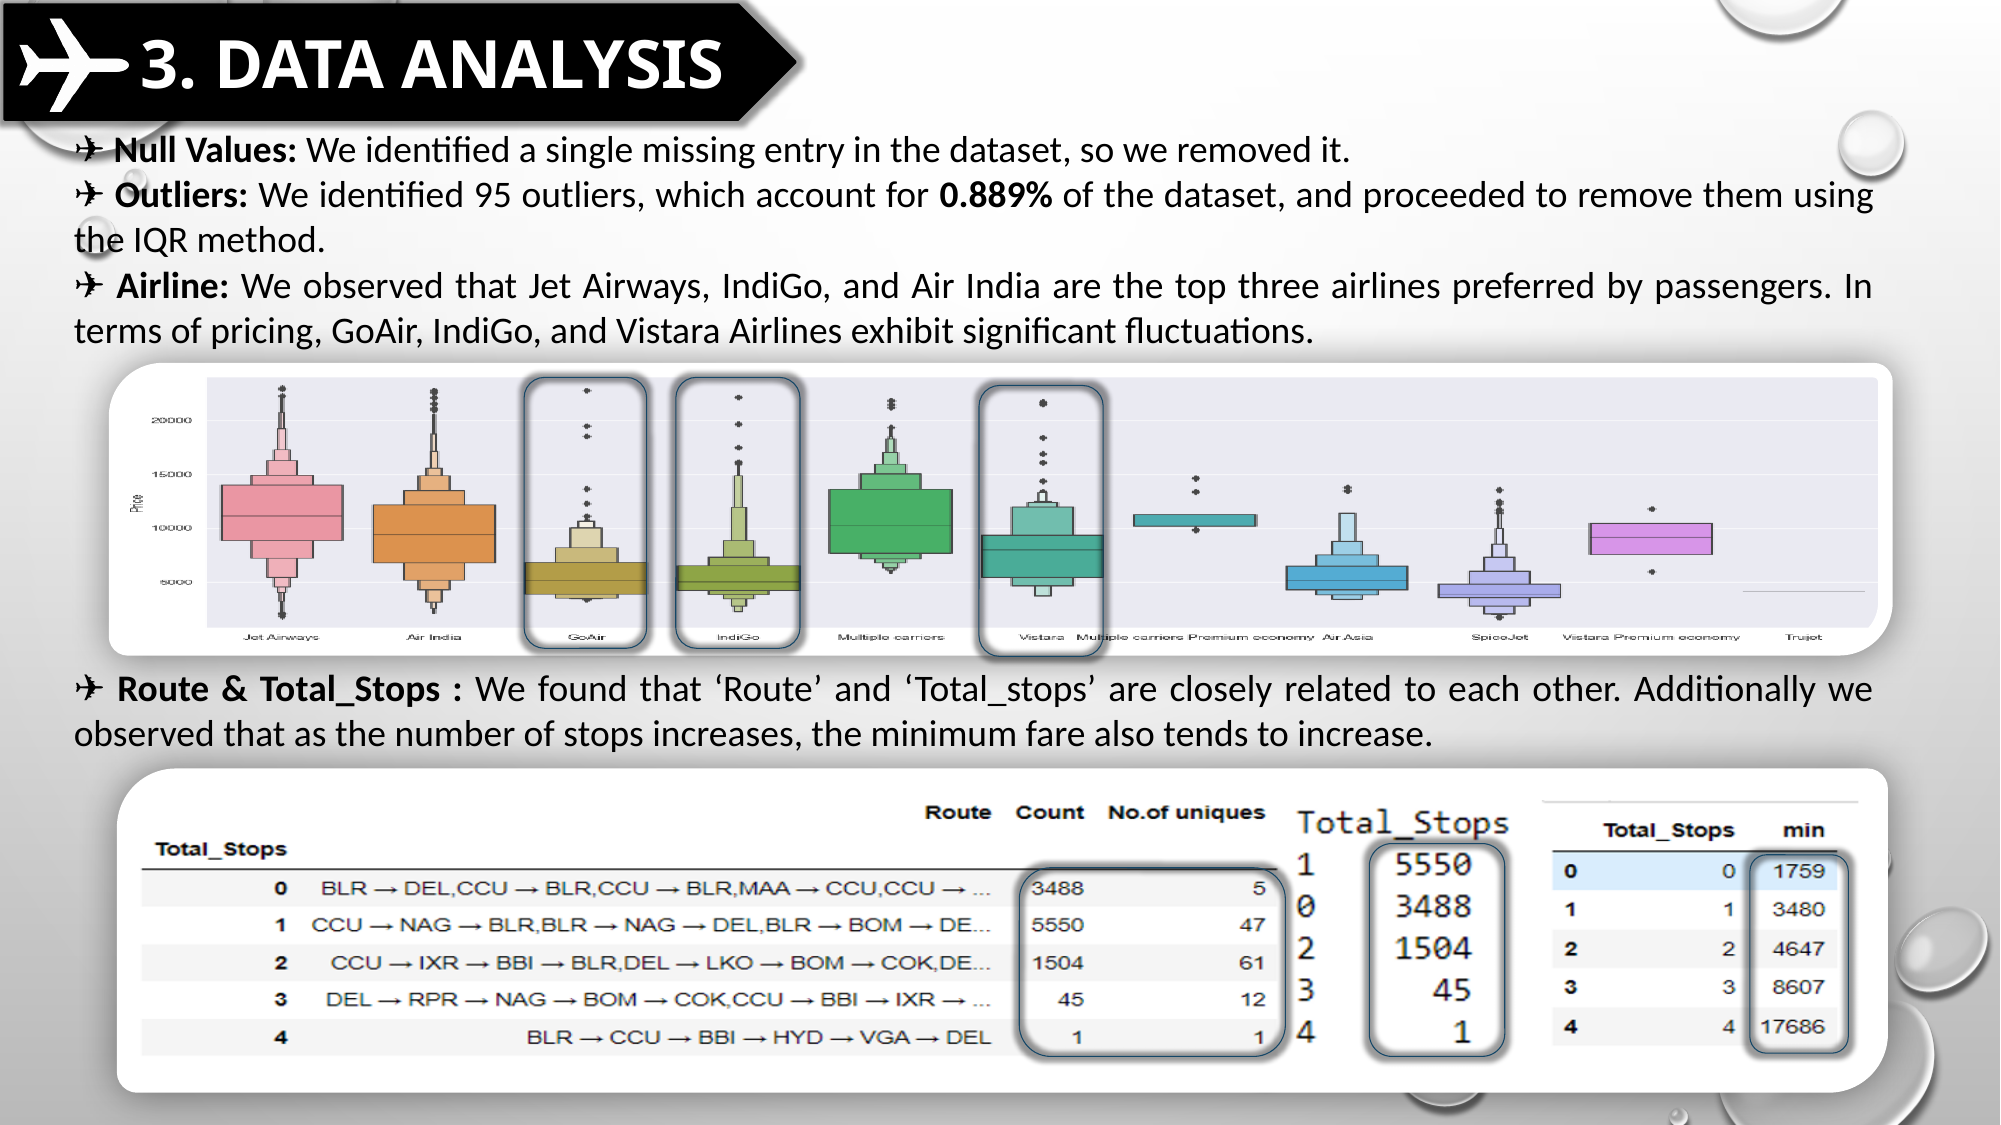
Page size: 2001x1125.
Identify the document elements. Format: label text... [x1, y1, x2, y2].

text_box ✈ Airline: We observed that Jet Airways, IndiGo, and Air India are the top three airlines preferred by passengers. In terms of pricing, GoAir, IndiGo, and Vistara Airlines exhibit significant fluctuations. [58, 253, 1890, 359]
text_box ✈ Route & Total_Stops : We found that ‘Route’ and ‘Total_stops’ are closely related to each other. Additionally we observed that as the number of stops increases, the minimum fare also tends to increase. [58, 656, 1890, 762]
picture [0, 0, 2000, 1125]
text_box ✈ Null Values: We identified a single missing entry in the dataset, so we removed it. ✈ Outliers: We identified 95 outliers, which account for 0.889% of the dataset, and proceeded to remove them using the IQR method. [58, 118, 1890, 253]
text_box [4, 0, 796, 132]
